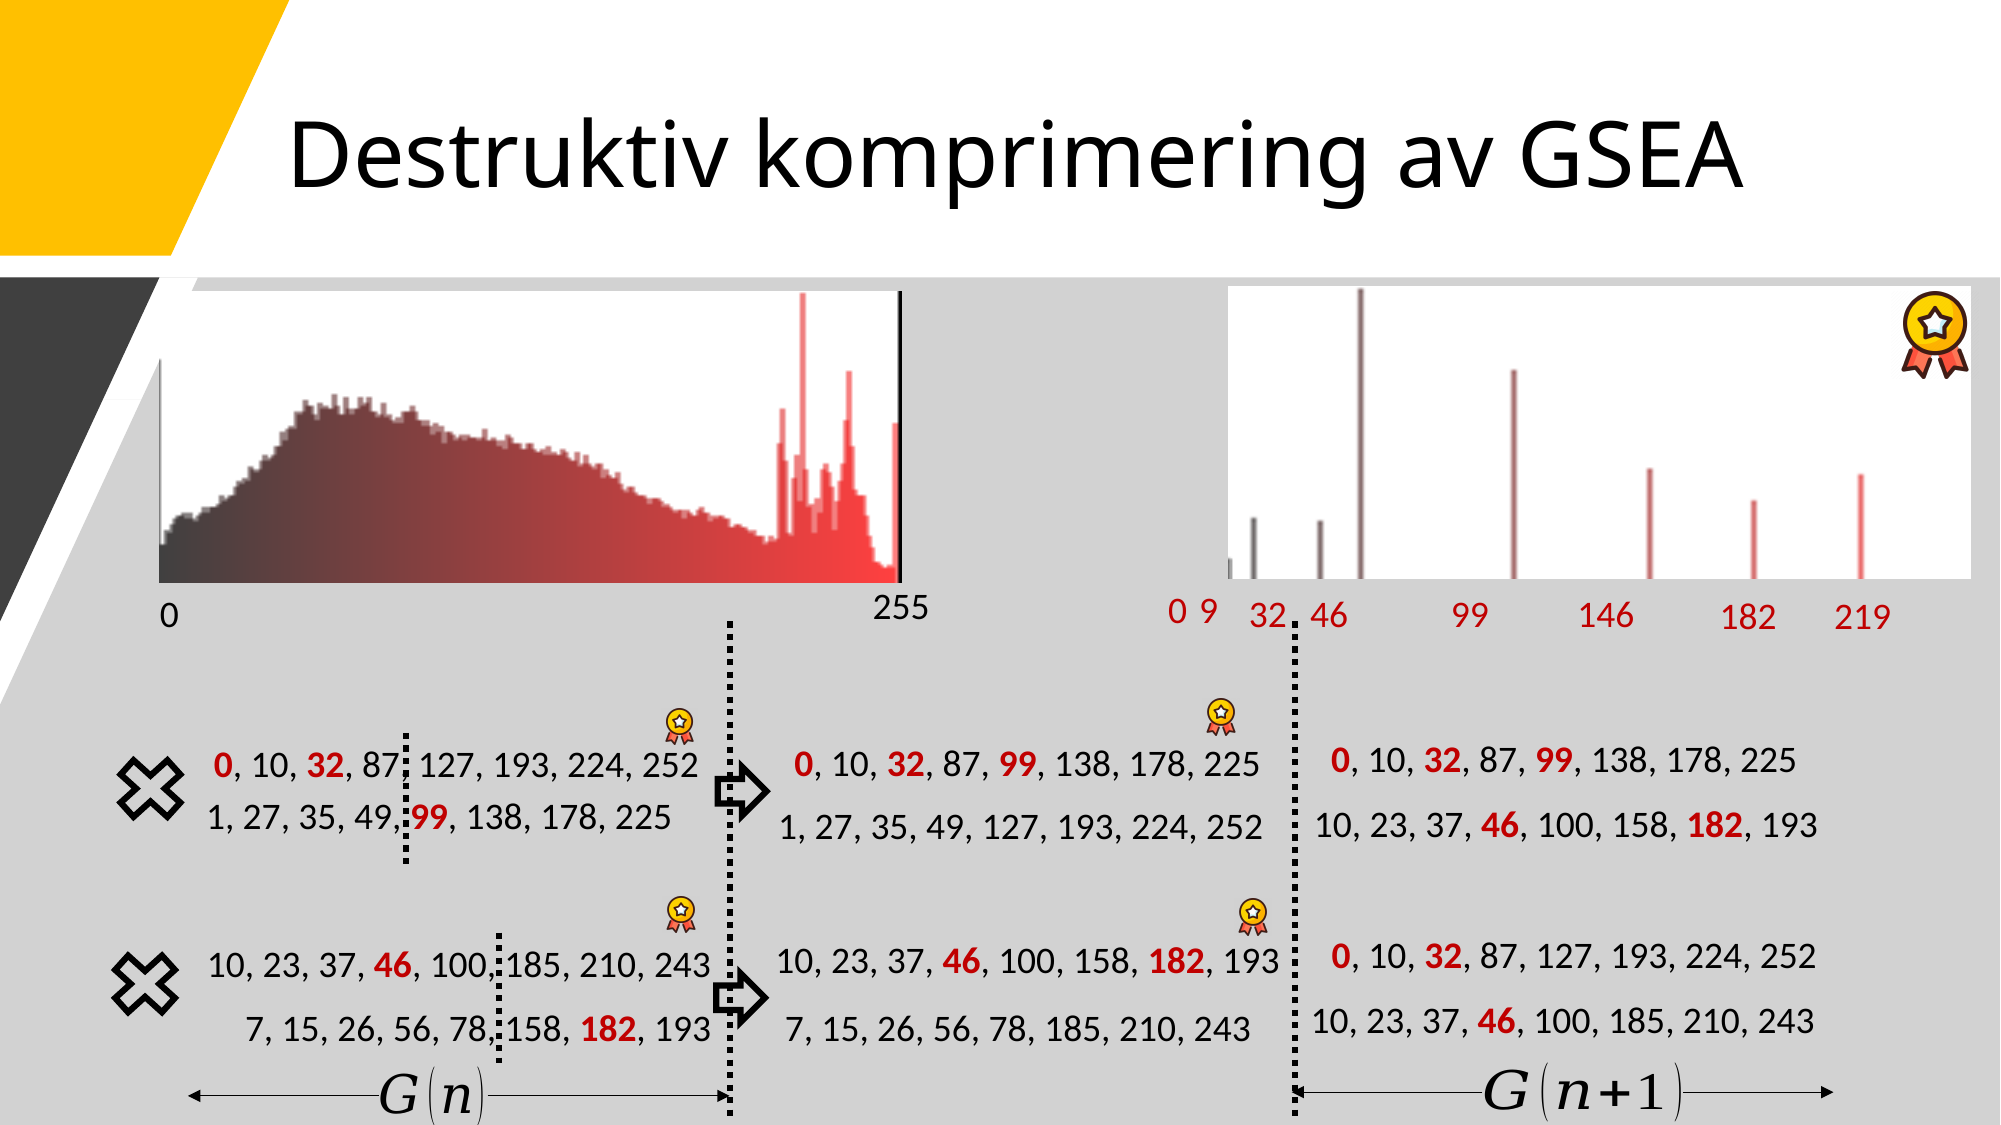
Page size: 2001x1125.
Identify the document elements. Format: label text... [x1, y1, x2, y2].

text_box [0, 276, 162, 622]
text_box 32 [1233, 582, 1295, 643]
text_box 9 [1184, 578, 1233, 639]
picture [1234, 898, 1272, 936]
text_box 0 [1153, 578, 1184, 639]
text_box 7, 15, 26, 56, 78, 185, 210, 243 [770, 996, 1267, 1057]
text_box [1291, 1059, 1834, 1125]
text_box 182 [1704, 584, 1802, 645]
text_box [113, 954, 177, 1014]
text_box 0 [144, 582, 194, 643]
text_box [730, 970, 767, 1025]
text_box 10, 23, 37, 46, 100, 185, 210, 243 [499, 932, 726, 993]
text_box [716, 777, 729, 805]
text_box [730, 764, 768, 819]
picture [661, 708, 698, 746]
text_box 46 [1295, 582, 1370, 643]
text_box 0, 10, 32, 87, 99, 138, 178, 225 [1316, 727, 1813, 788]
text_box 99 [1435, 582, 1511, 643]
text_box 146 [1562, 582, 1660, 643]
text_box 10, 23, 37, 46, 100, 158, 182, 193 [1299, 792, 1834, 853]
text_box 10, 23, 37, 46, 100, 185, 210, 243 [1296, 988, 1830, 1049]
text_box 219 [1819, 584, 1916, 645]
text_box 0, 10, 32, 87, 127, 193, 224, 252 [199, 732, 405, 784]
text_box [715, 984, 729, 1011]
text_box 1, 27, 35, 49, 127, 193, 224, 252 [763, 794, 1279, 855]
picture [1202, 698, 1240, 736]
text_box 0, 10, 32, 87, 127, 193, 224, 252 [406, 732, 715, 793]
text_box 1, 27, 35, 49, 99, 138, 178, 225 [406, 784, 688, 845]
picture [1228, 286, 1979, 579]
text_box 7, 15, 26, 56, 78, 158, 182, 193 [499, 996, 727, 1057]
text_box 255 [858, 574, 945, 635]
text_box [0, 276, 2000, 1125]
title Destruktiv komprimering av GSEA [271, 60, 1808, 255]
picture [159, 291, 902, 583]
text_box 10, 23, 37, 46, 100, 185, 210, 243 [192, 932, 498, 993]
picture [662, 896, 700, 933]
text_box [0, 0, 291, 257]
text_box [187, 1063, 730, 1125]
text_box 10, 23, 37, 46, 100, 158, 182, 193 [760, 928, 1294, 988]
text_box 0, 10, 32, 87, 127, 193, 224, 252 [1316, 923, 1832, 984]
text_box 7, 15, 26, 56, 78, 158, 182, 193 [230, 996, 498, 1057]
text_box [119, 758, 182, 819]
text_box 1, 27, 35, 49, 99, 138, 178, 225 [191, 784, 405, 845]
text_box 0, 10, 32, 87, 99, 138, 178, 225 [779, 731, 1276, 792]
